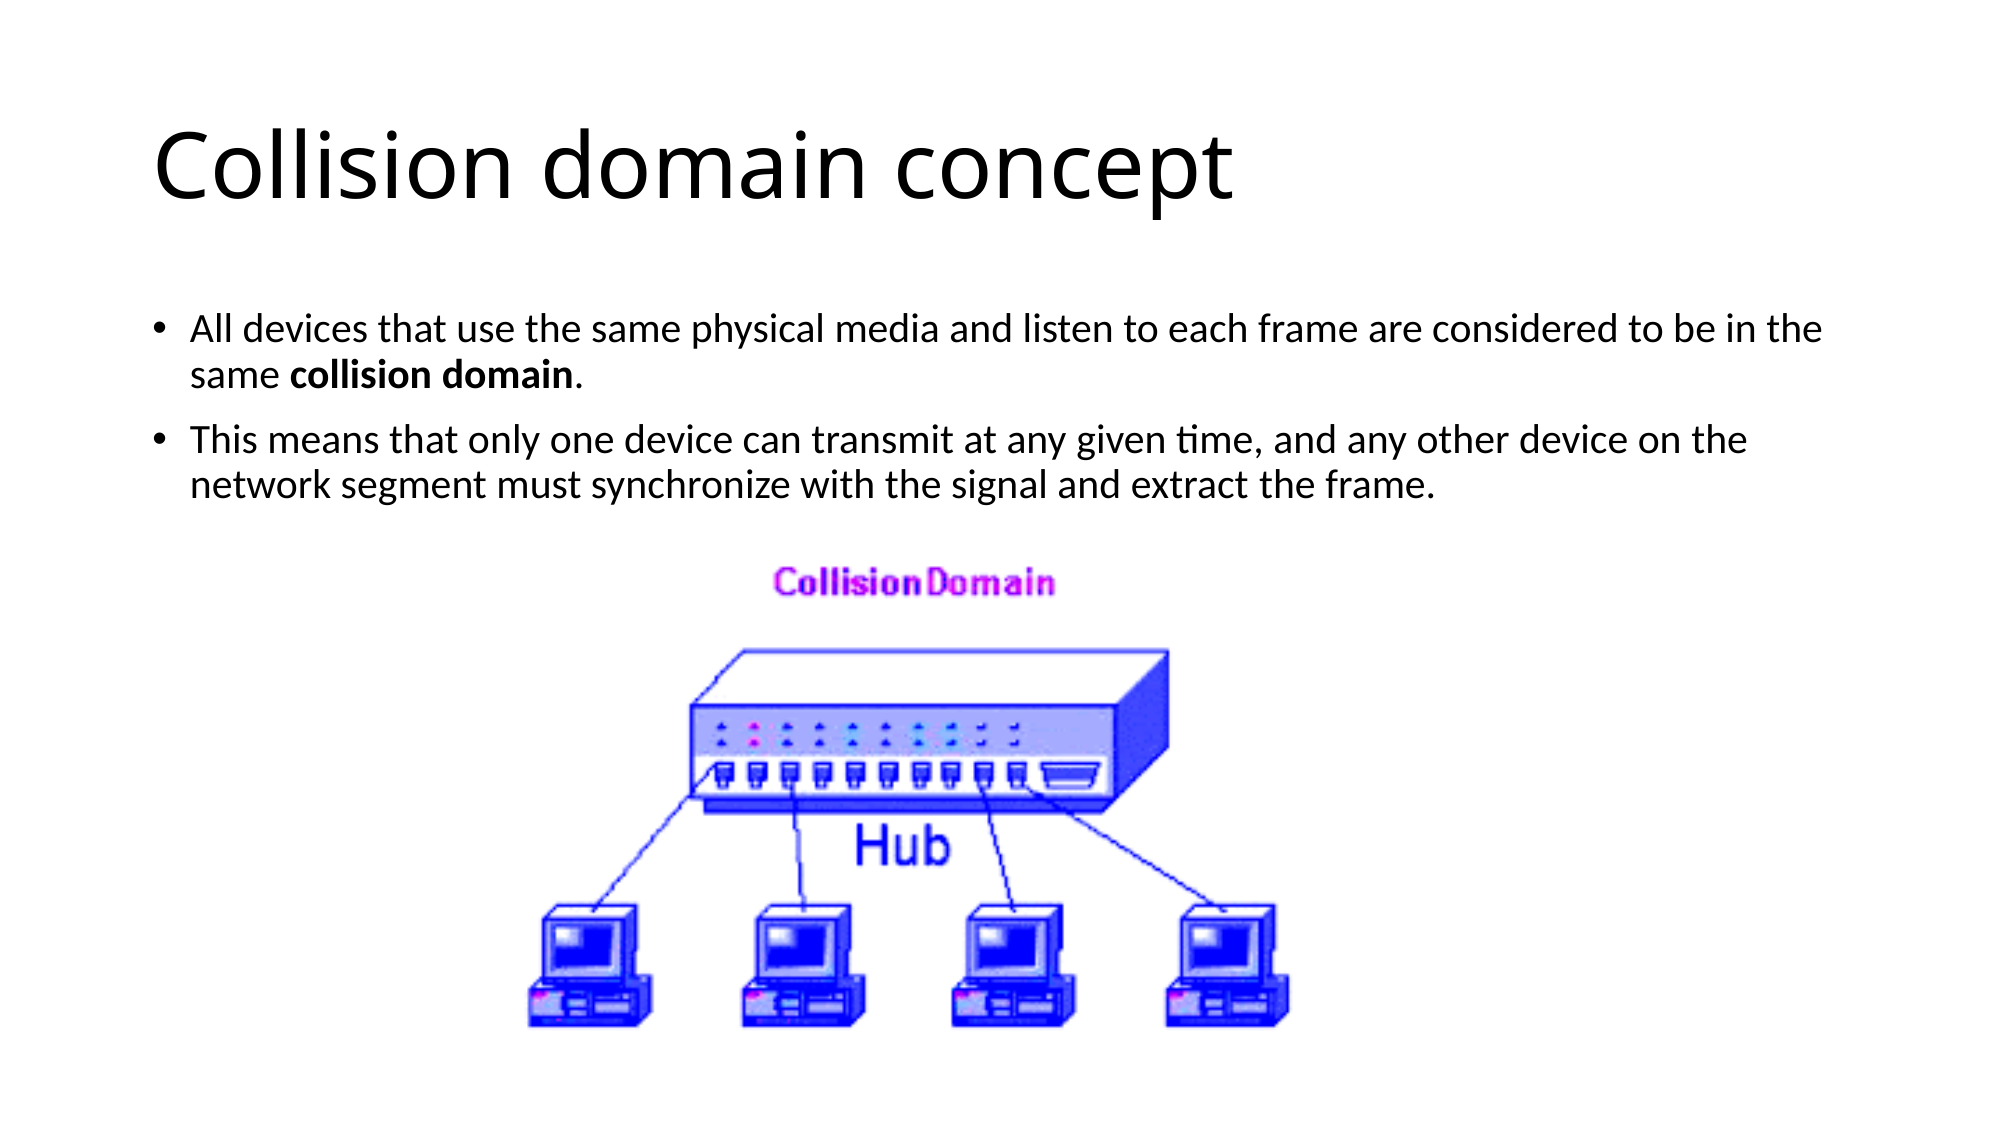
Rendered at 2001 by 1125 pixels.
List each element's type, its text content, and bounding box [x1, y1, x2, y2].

list All devices that use the same physical media and listen to each frame are considered to be in the same collision domain. This means that only one device can transmit at any given time, and any other device on the network segment must synchronize with the signal and extract the frame. [137, 299, 1863, 1014]
title Collision domain concept [137, 59, 1863, 278]
picture [462, 515, 1354, 1103]
